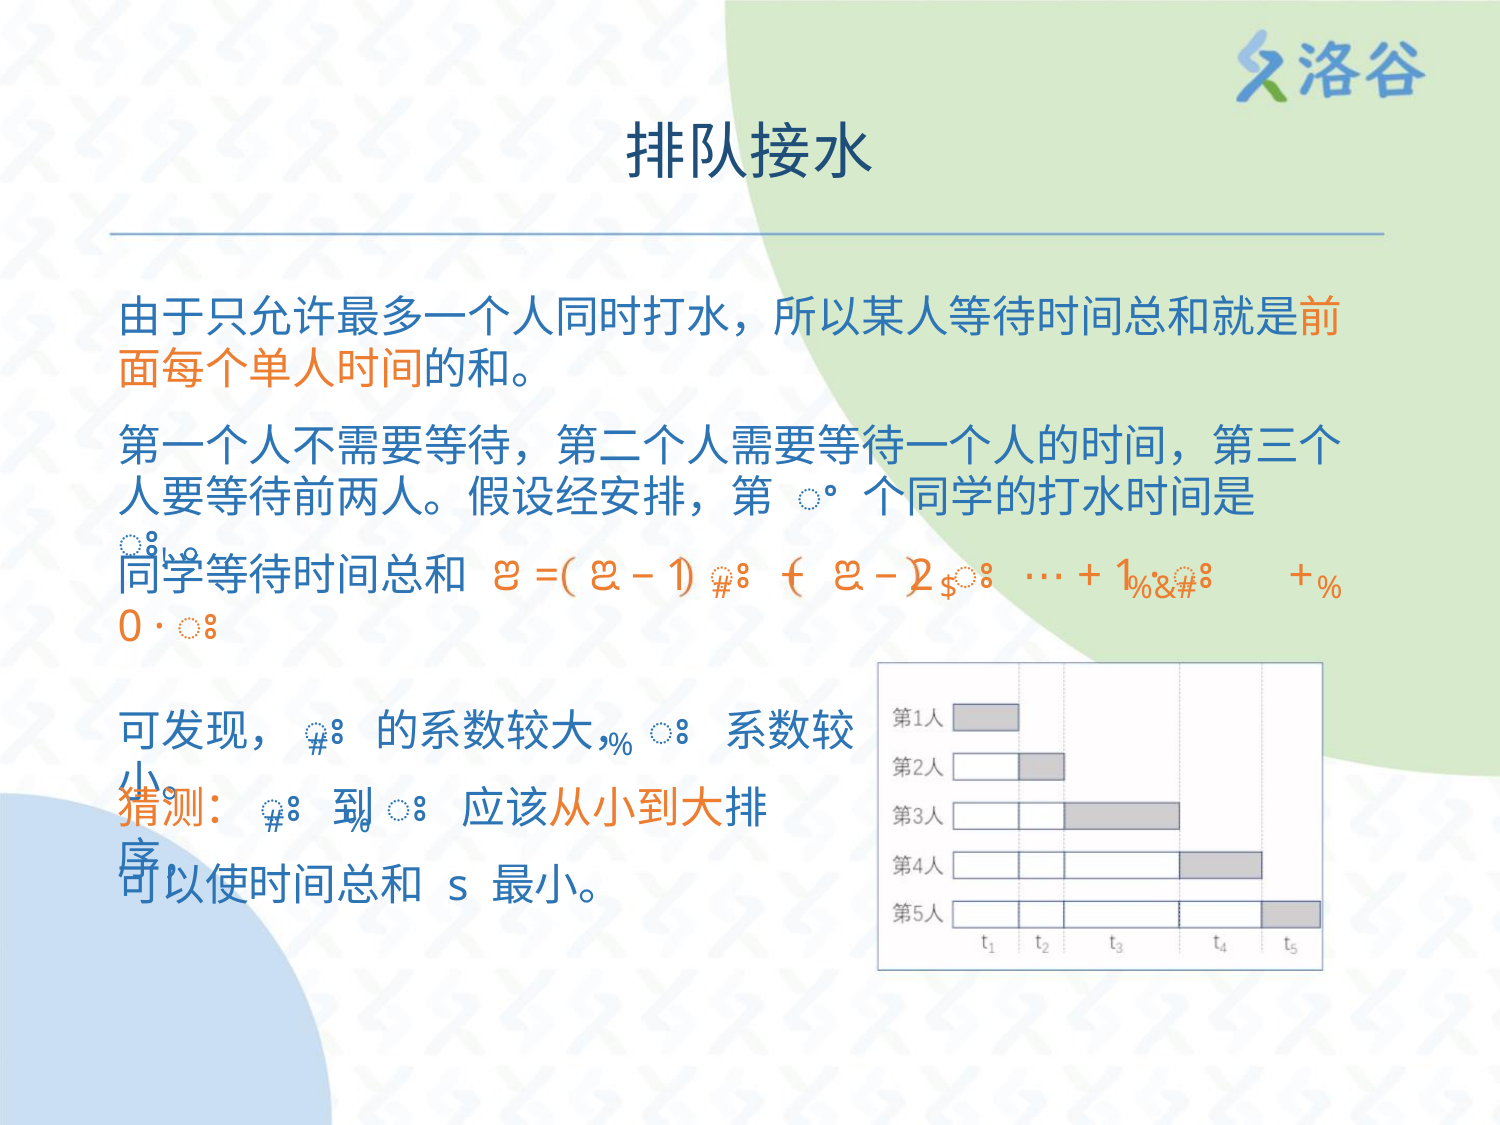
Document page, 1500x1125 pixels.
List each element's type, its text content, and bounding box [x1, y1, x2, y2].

text_box # [264, 801, 308, 839]
text_box 排队接水 [624, 121, 900, 187]
text_box # [711, 568, 756, 605]
text_box %&# [1126, 568, 1215, 605]
text_box % [1316, 568, 1362, 605]
text_box $ [939, 568, 983, 605]
text_box 可发现，ꢁ 的系数较大，ꢁ 系数较小。 [117, 703, 875, 807]
text_box 猜测：ꢁ 到ꢁ 应该从小到大排序， [117, 780, 787, 884]
text_box 由于只允许最多一个人同时打水，所以某人等待时间总和就是前 面每个单人时间的和。 [117, 295, 1368, 394]
text_box # [308, 724, 352, 762]
text_box % [345, 801, 391, 839]
text_box 可以使时间总和 s 最小。 [117, 863, 622, 910]
text_box % [607, 724, 653, 762]
text_box 同学等待时间总和 ꢂ = ꢃ − 1 ꢁ + ꢃ − 2 ꢁ ⋯ + 1 · ꢁ + 0 · ꢁ [117, 547, 1343, 650]
text_box 第一个人不需要等待，第二个人需要等待一个人的时间，第三个 人要等待前两人。假设经安排，第 ꢀ 个同学的打水时间是 ꢁ!。 [117, 424, 1368, 573]
text_box [0, 0, 1500, 1125]
